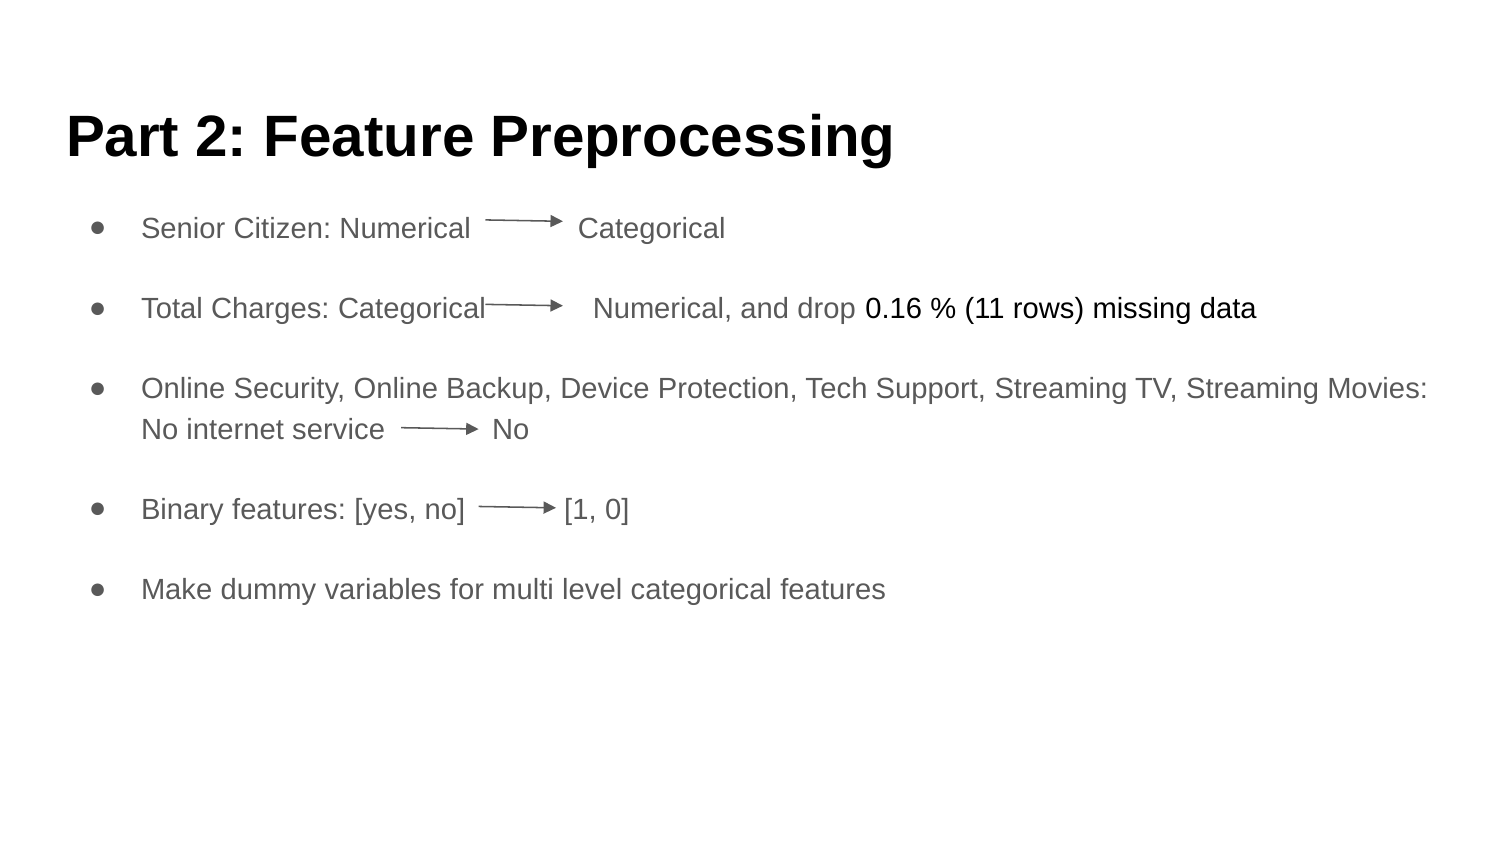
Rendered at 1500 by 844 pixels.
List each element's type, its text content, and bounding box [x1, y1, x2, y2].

title Part 2: Feature Preprocessing [51, 72, 1449, 167]
list Senior Citizen: Numerical Categorical Total Charges: Categorical Numerical, and drop 0.16 % (11 rows) missing data Online Security, Online Backup, Device Protection, Tech Support, Streaming TV, Streaming Movies: No internet service No Binary features: [yes, no] [1, 0] Make dummy variables for multi level categorical features [51, 189, 1449, 750]
